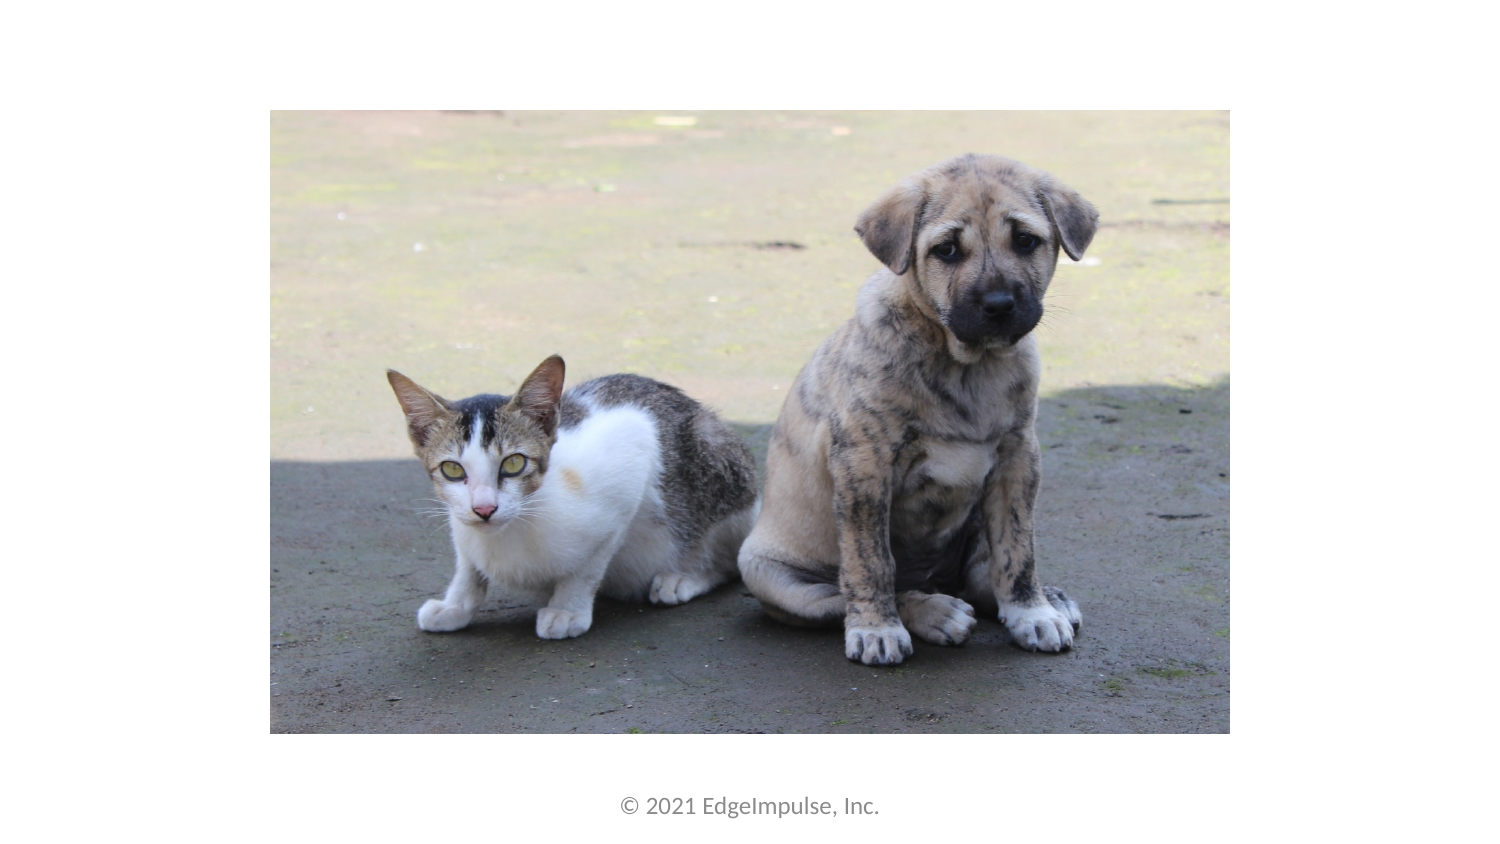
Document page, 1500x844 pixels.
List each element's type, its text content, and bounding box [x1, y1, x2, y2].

picture [269, 109, 1231, 734]
footer © 2021 EdgeImpulse, Inc. [512, 782, 988, 827]
